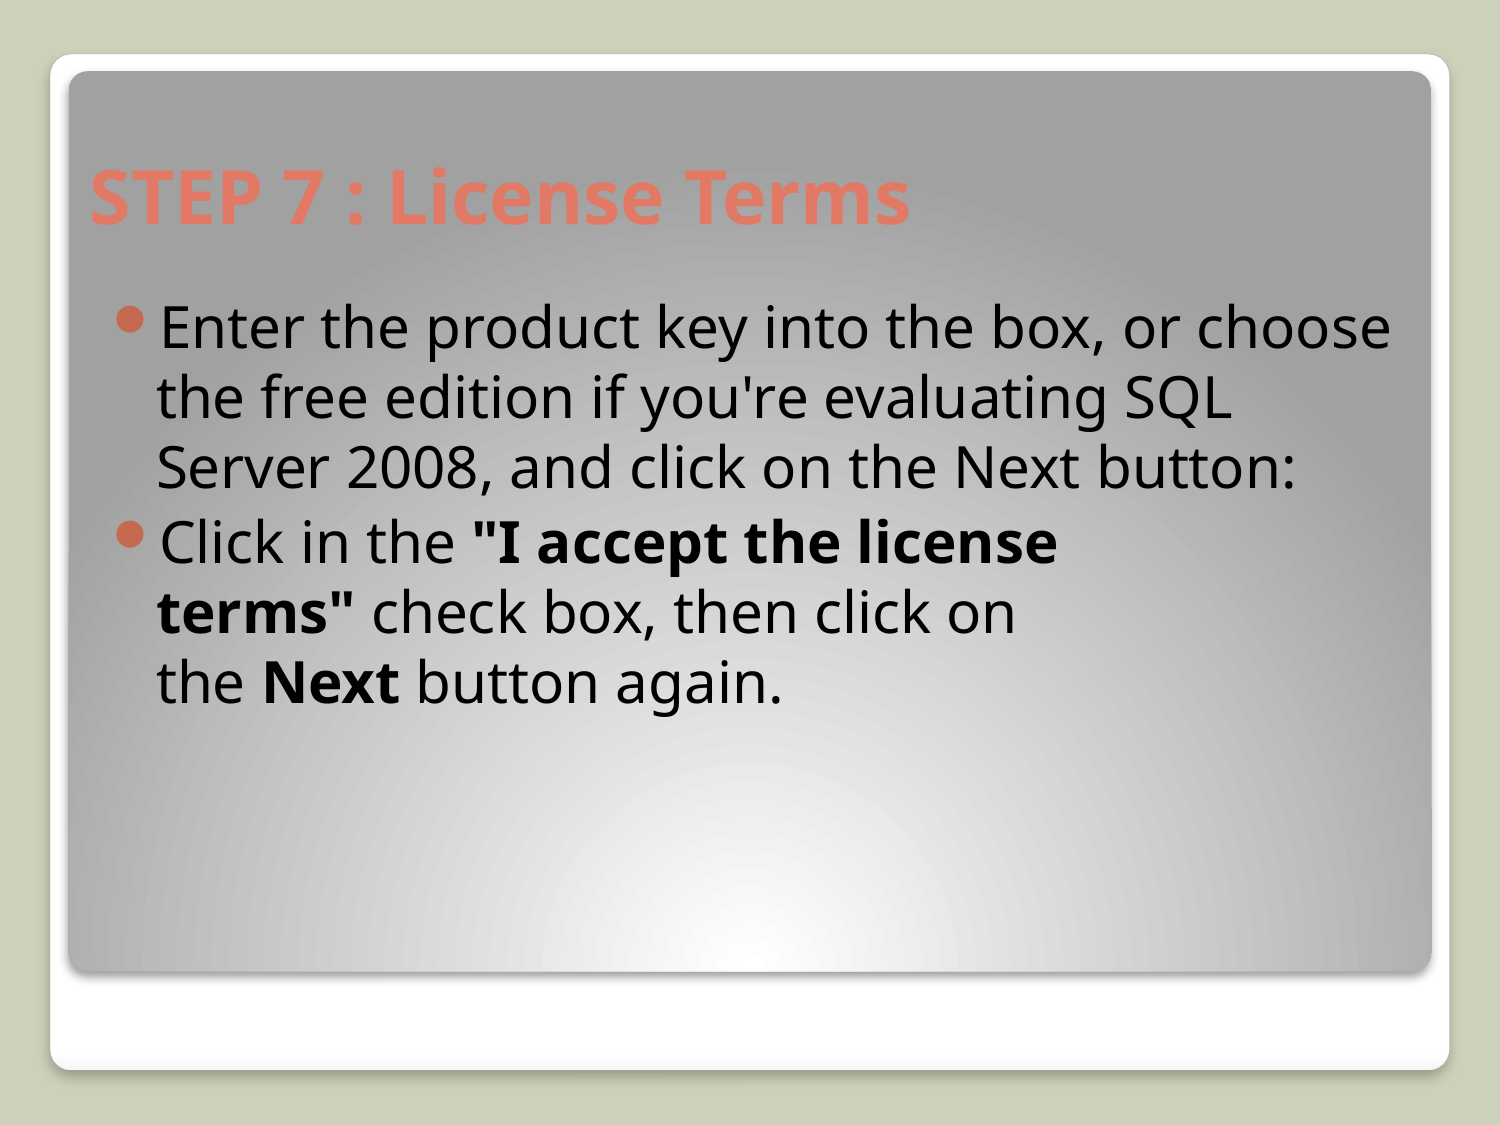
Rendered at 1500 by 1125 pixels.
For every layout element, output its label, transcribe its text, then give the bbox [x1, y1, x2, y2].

list Enter the product key into the box, or choose the free edition if you're evaluating SQL Server 2008, and click on the Next button: Click in the "I accept the license terms" check box, then click on the Next button again. [82, 275, 1425, 950]
title STEP 7 : License Terms [75, 75, 1418, 248]
